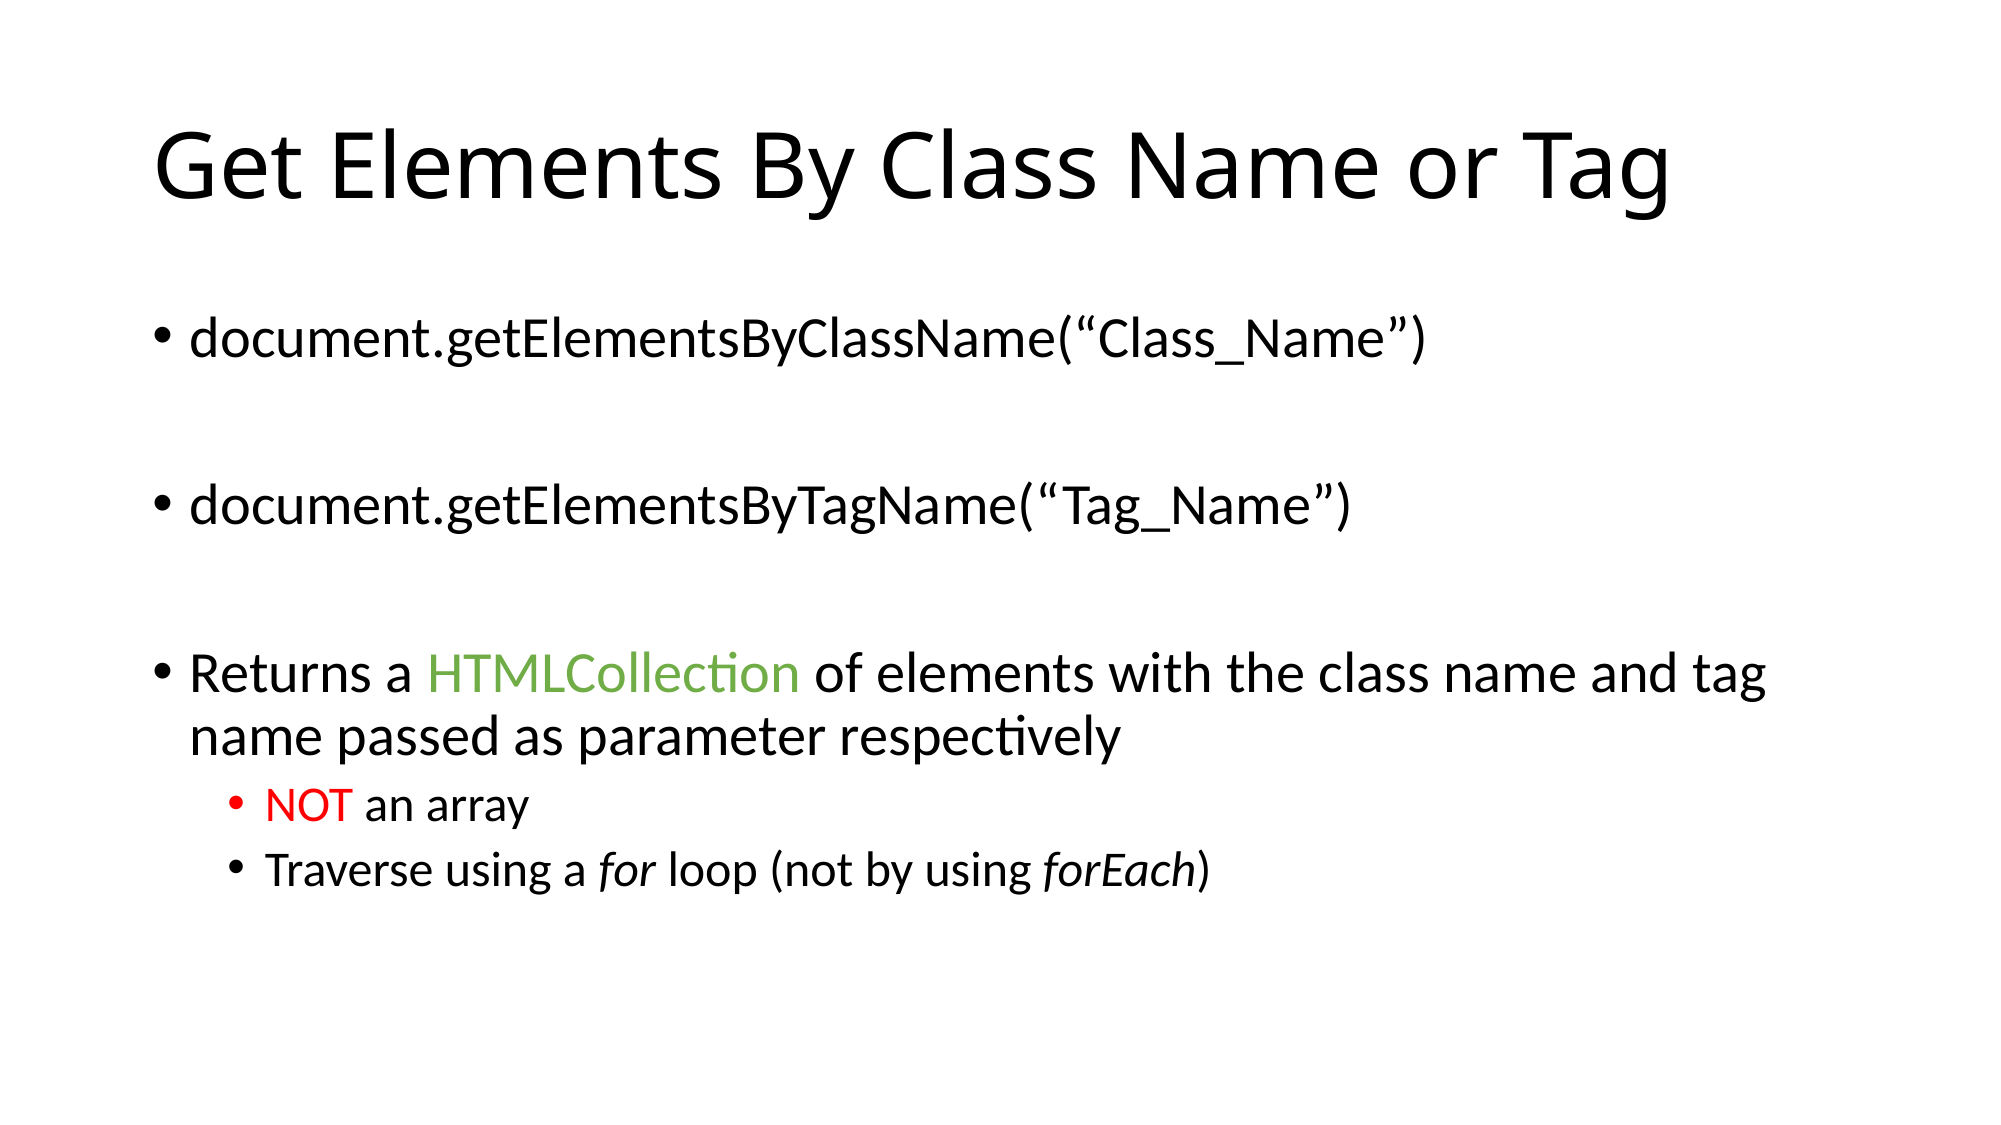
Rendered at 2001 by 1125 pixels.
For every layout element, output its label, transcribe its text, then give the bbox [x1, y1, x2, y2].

title Get Elements By Class Name or Tag [137, 59, 1863, 278]
list document.getElementsByClassName(“Class_Name”) document.getElementsByTagName(“Tag_Name”) Returns a HTMLCollection of elements with the class name and tag name passed as parameter respectively NOT an array Traverse using a for loop (not by using forEach) [137, 299, 1863, 1014]
